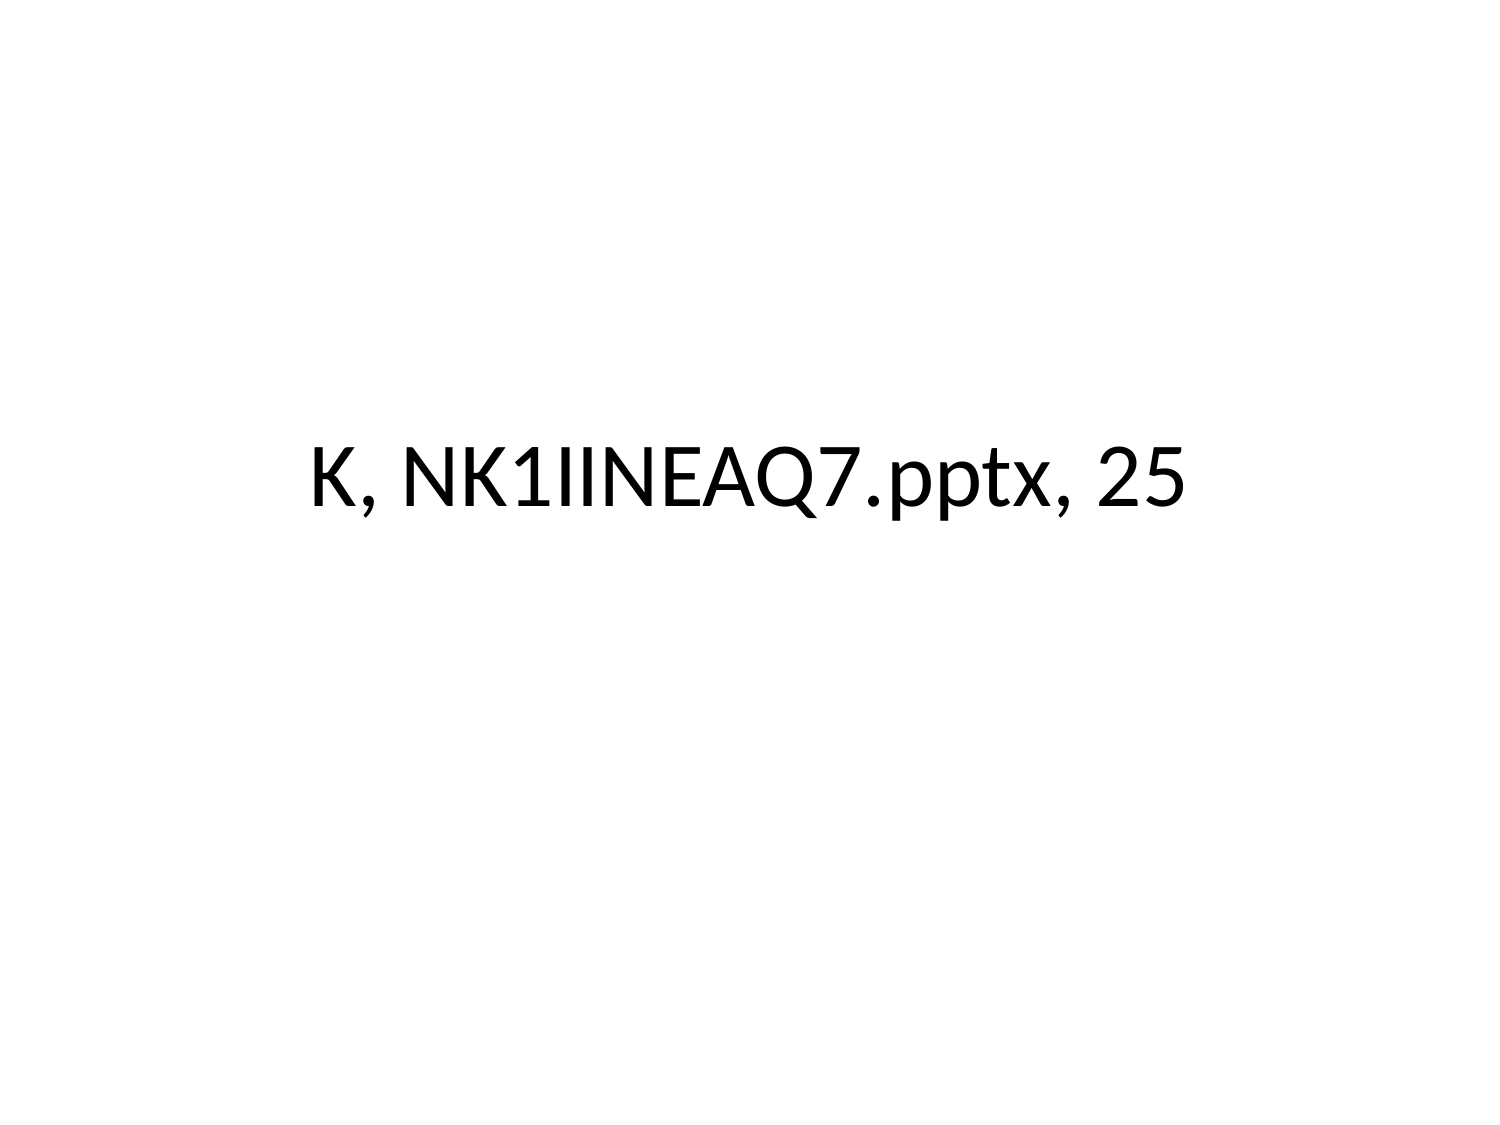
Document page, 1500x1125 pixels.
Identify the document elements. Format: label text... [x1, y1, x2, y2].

title K, NK1IINEAQ7.pptx, 25 [112, 349, 1388, 591]
